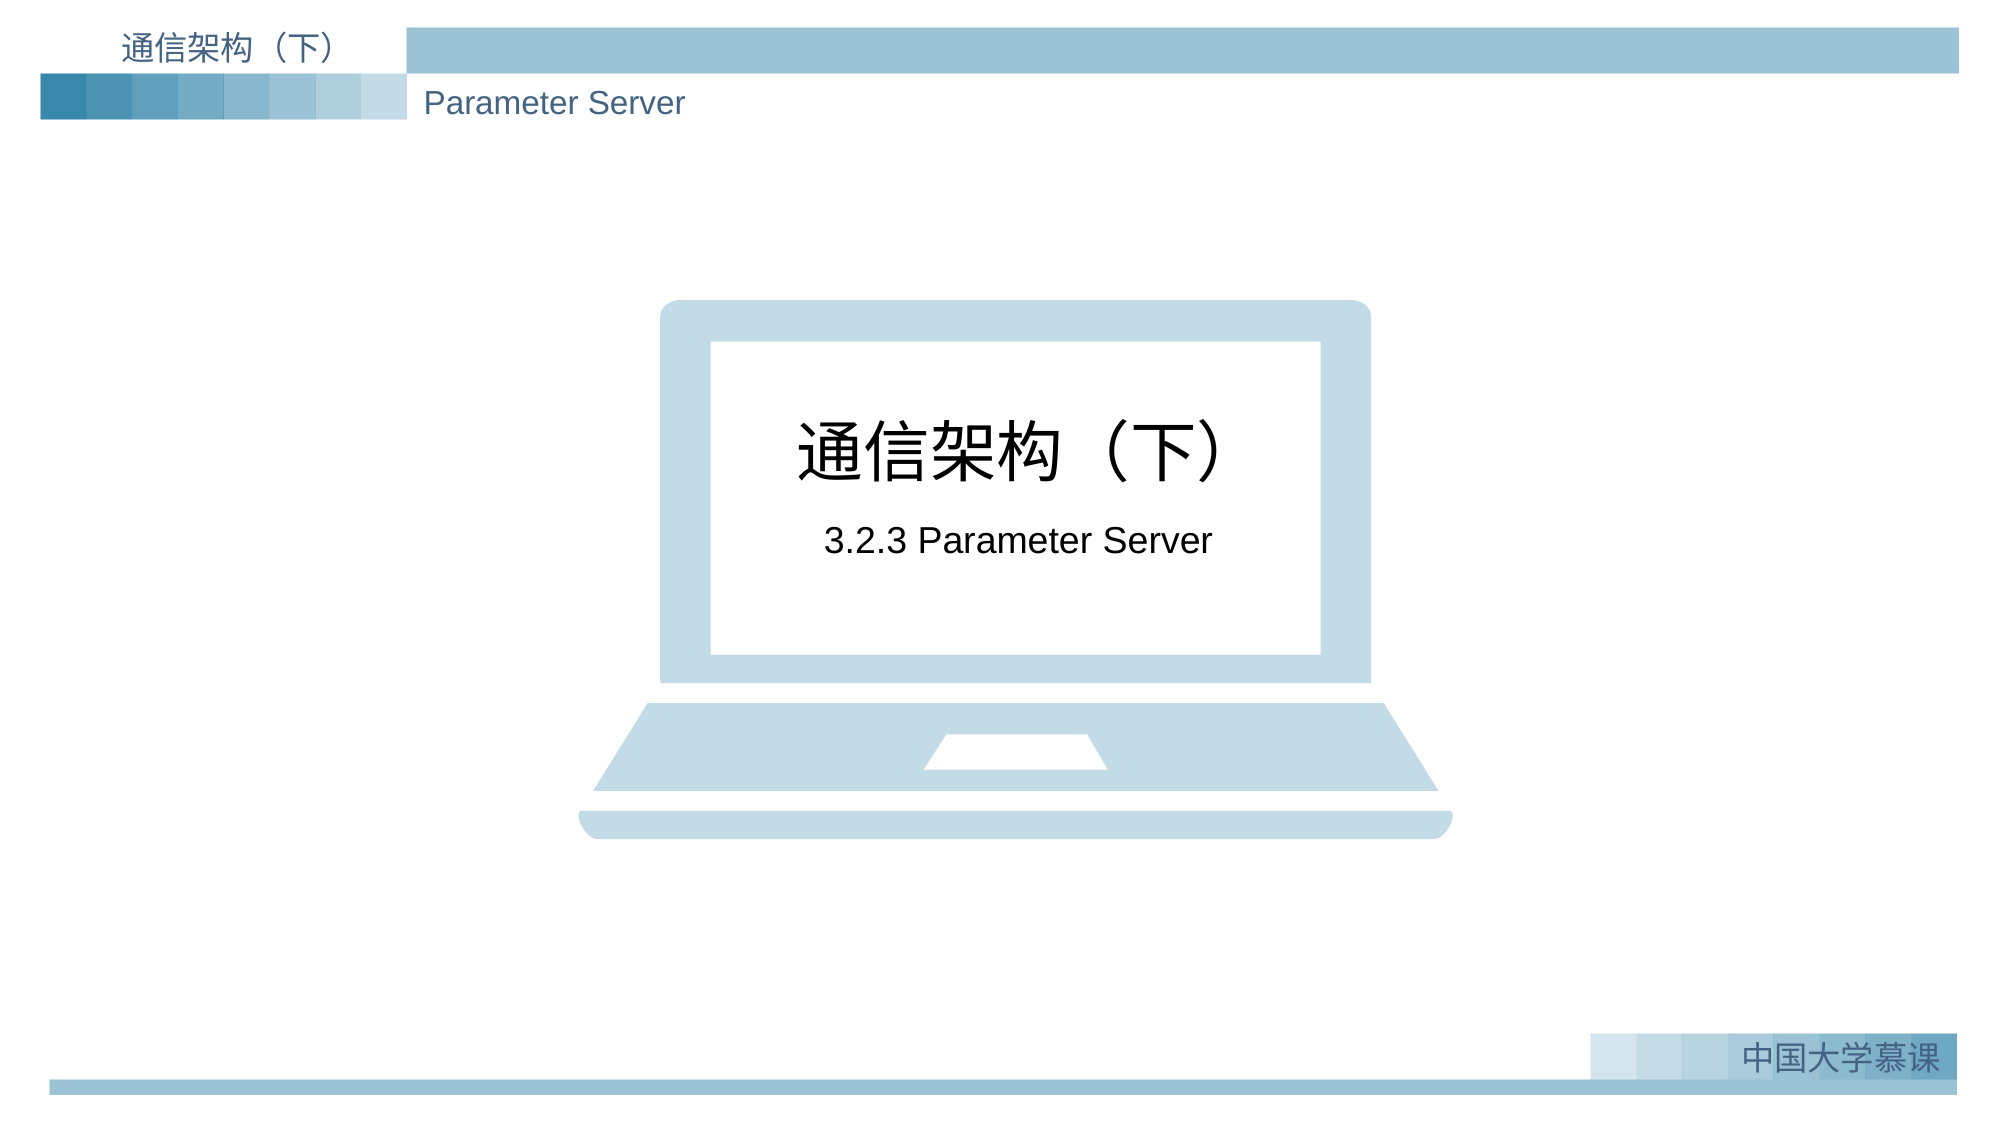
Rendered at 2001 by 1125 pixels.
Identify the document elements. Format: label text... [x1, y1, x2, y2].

text_box [660, 300, 1372, 684]
text_box 通信架构（下） [46, 19, 369, 75]
text_box 通信架构（下） [781, 402, 1279, 498]
text_box Parameter Server [408, 73, 701, 129]
text_box 中国大学慕课 [1726, 1029, 1956, 1085]
picture [0, 0, 2001, 1125]
text_box [593, 703, 1439, 791]
text_box [578, 810, 1453, 840]
text_box 3.2.3 Parameter Server [786, 509, 1251, 569]
